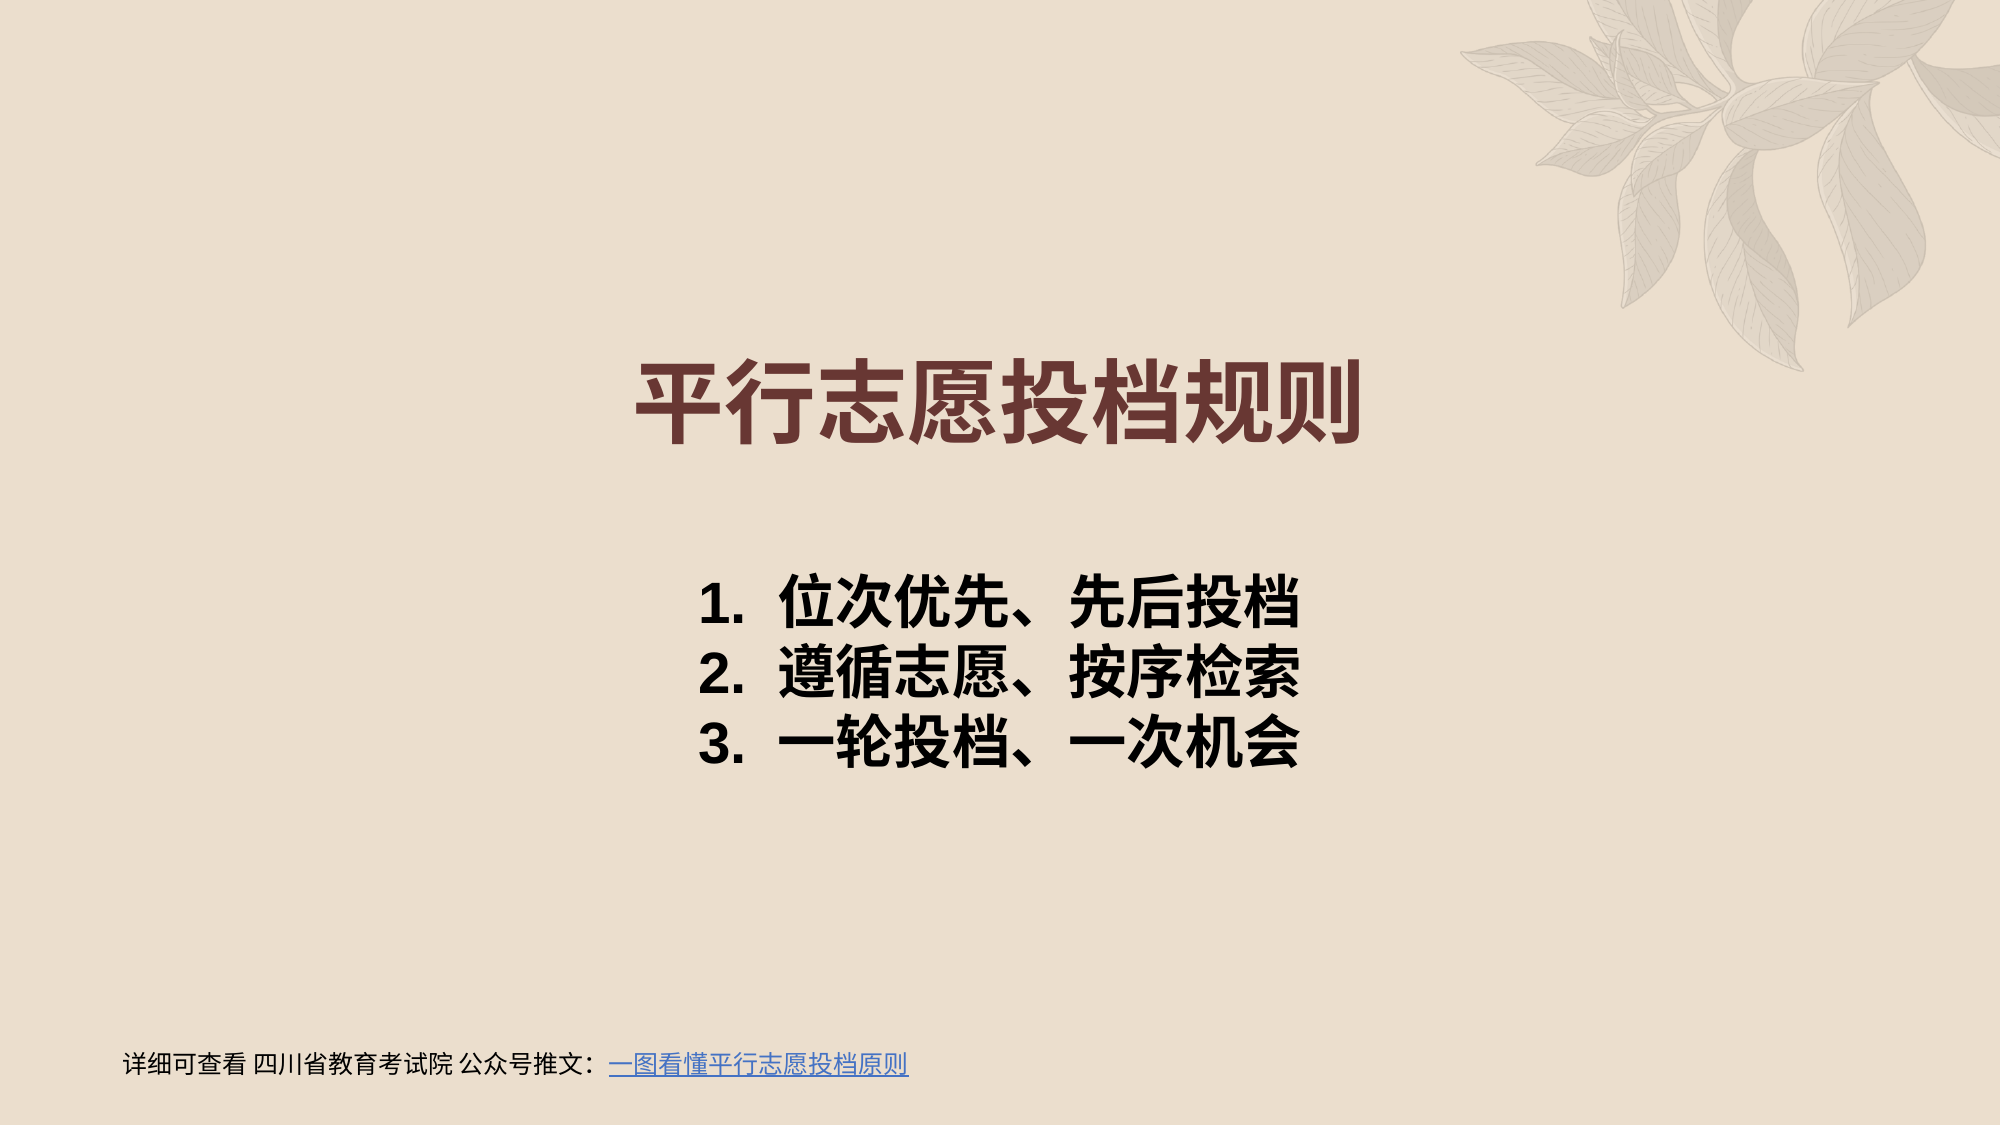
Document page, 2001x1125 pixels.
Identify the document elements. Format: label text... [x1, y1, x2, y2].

picture [1460, 0, 2000, 372]
text_box 详细可查看 四川省教育考试院 公众号推文：一图看懂平行志愿投档原则 [108, 1022, 1229, 1092]
text_box 平行志愿投档规则 1. 位次优先、先后投档 2. 遵循志愿、按序检索 3. 一轮投档、一次机会 [218, 337, 1782, 783]
